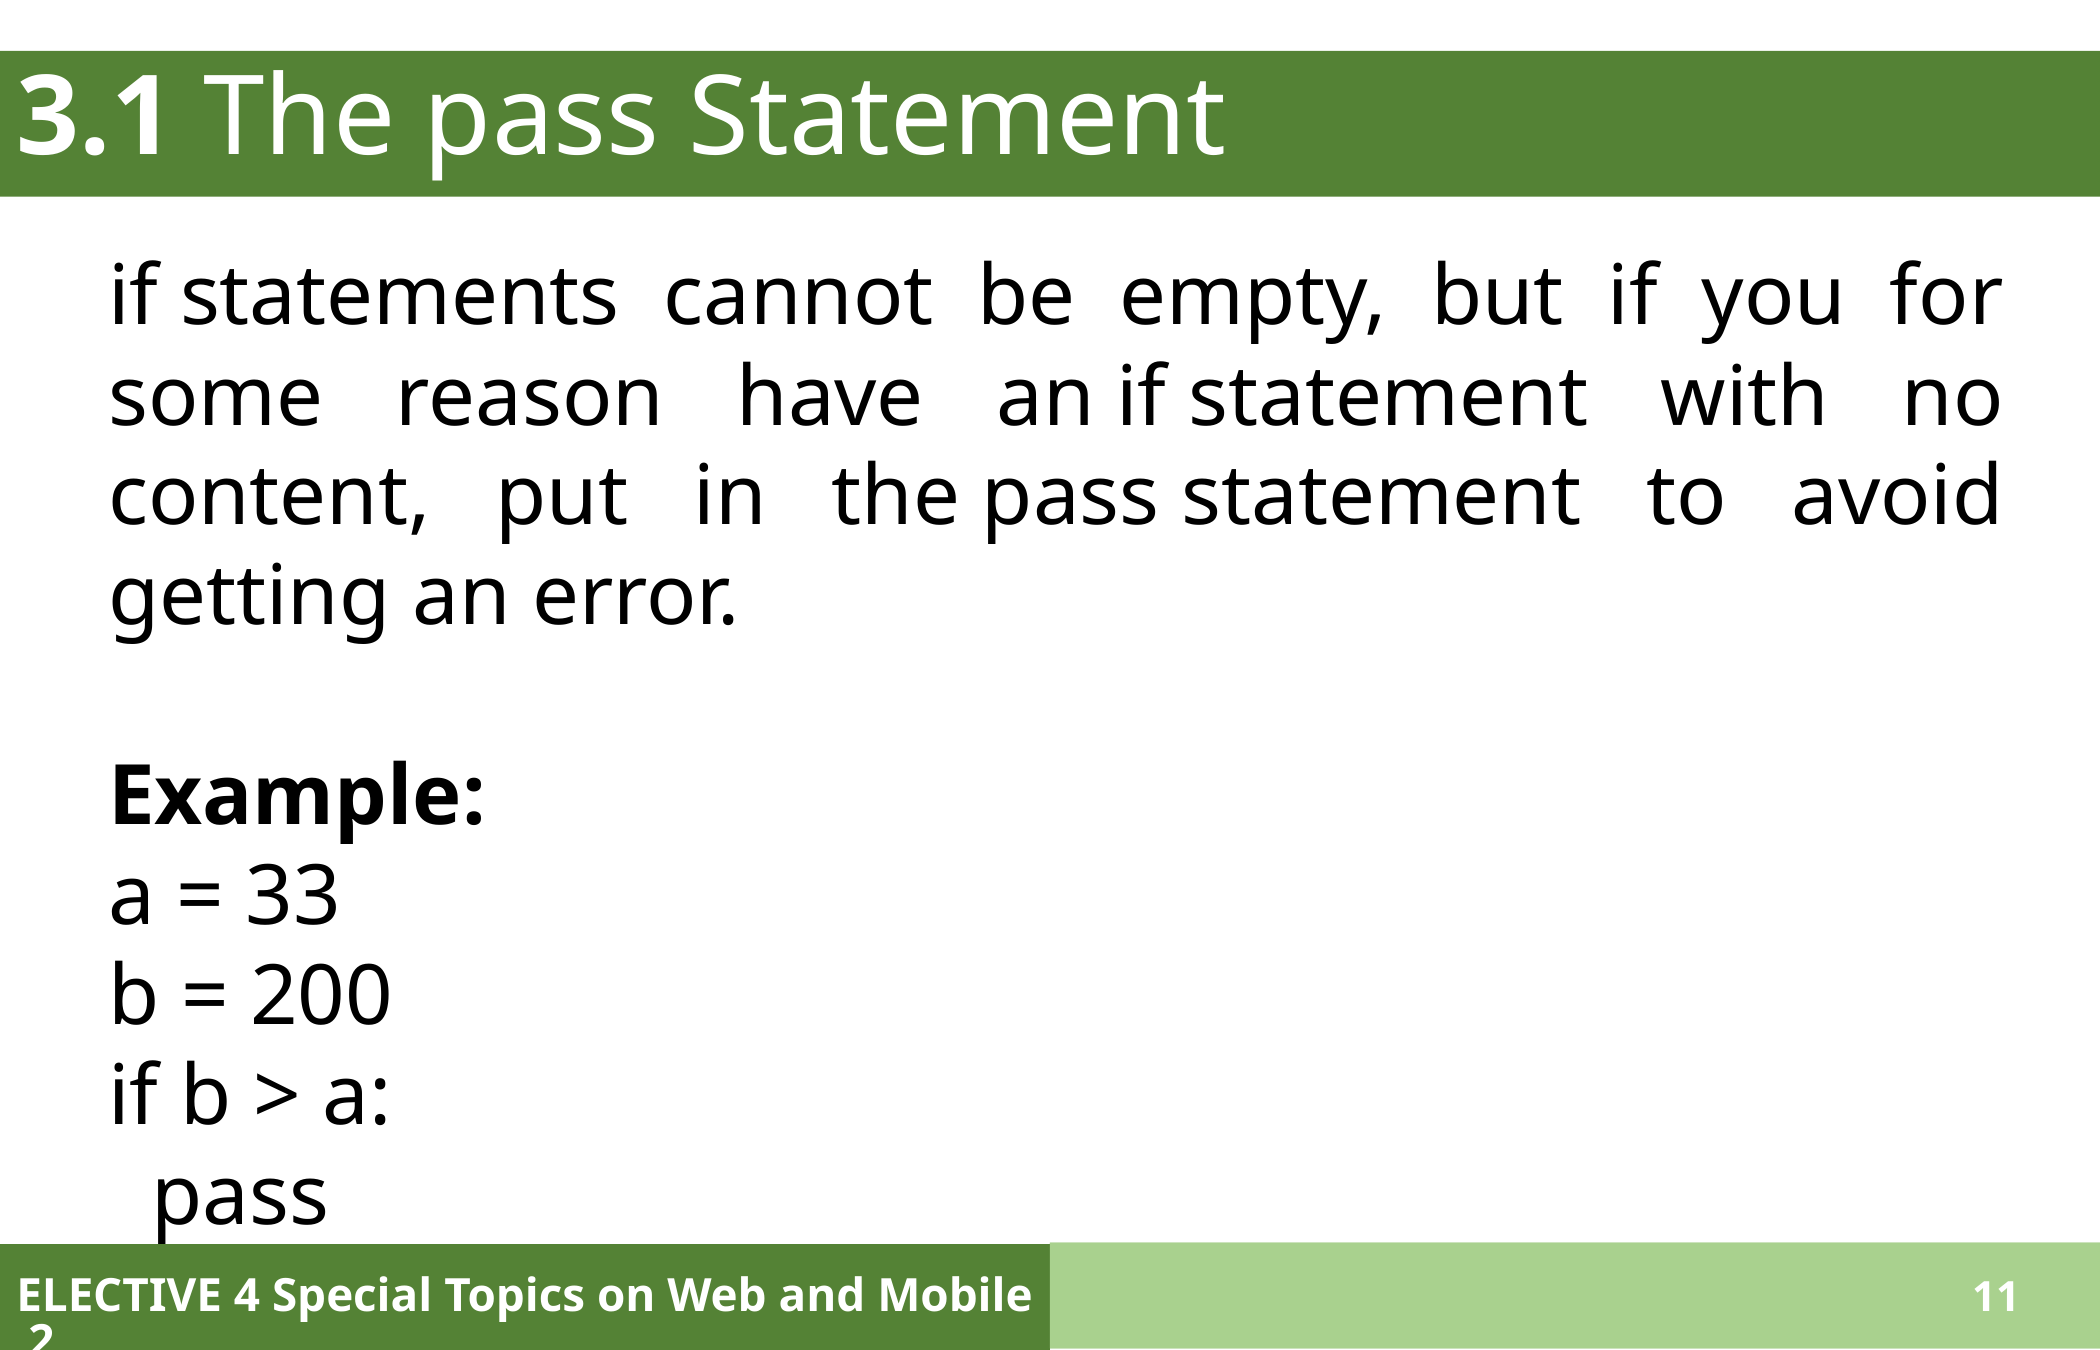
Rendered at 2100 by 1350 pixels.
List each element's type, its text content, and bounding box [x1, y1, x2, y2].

text_box if statements cannot be empty, but if you for some reason have an if statement with no content, put in the pass statement to avoid getting an error. Example: a = 33 b = 200 if b > a: pass [91, 233, 2022, 1250]
slide_number 11 [1955, 1261, 2041, 1333]
title 3.1 The pass Statement [0, 45, 1927, 192]
footer ELECTIVE 4 Special Topics on Web and Mobile 2 [0, 1261, 1050, 1333]
